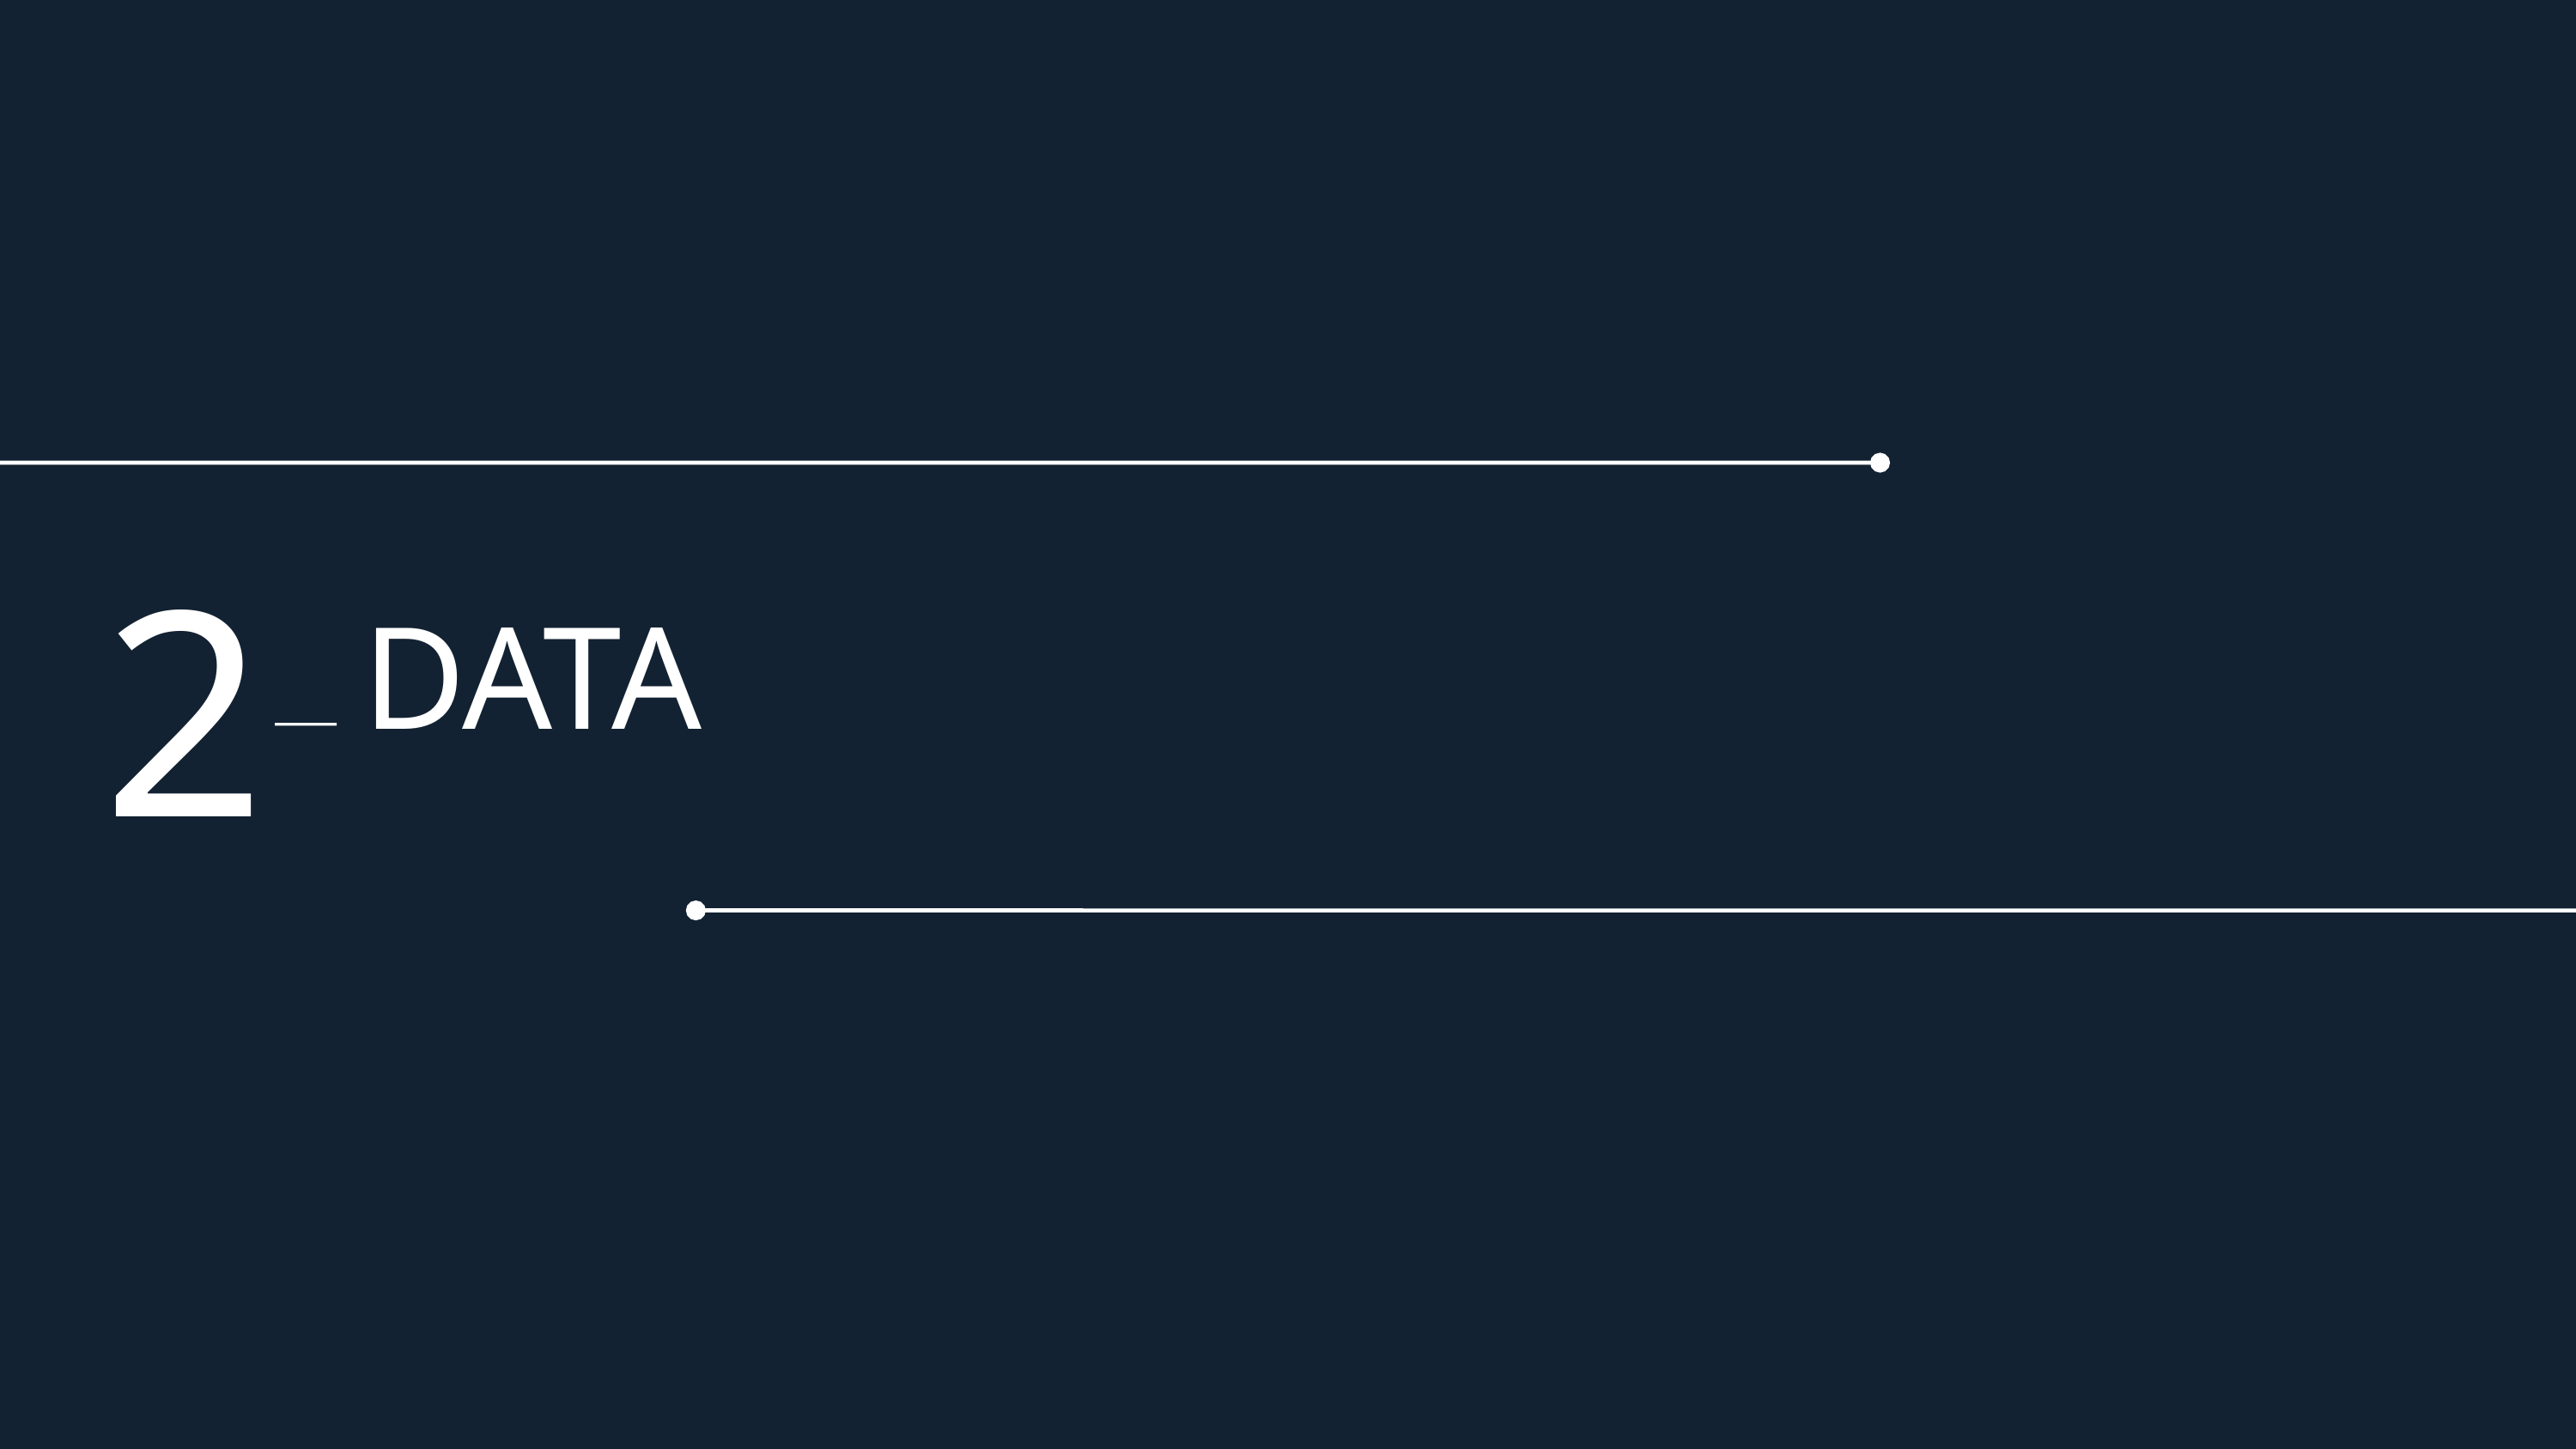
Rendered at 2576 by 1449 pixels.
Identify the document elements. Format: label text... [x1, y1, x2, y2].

text_box DATA [362, 595, 2098, 759]
text_box [687, 901, 2576, 919]
text_box 2 [62, 544, 307, 874]
text_box [0, 453, 1889, 472]
